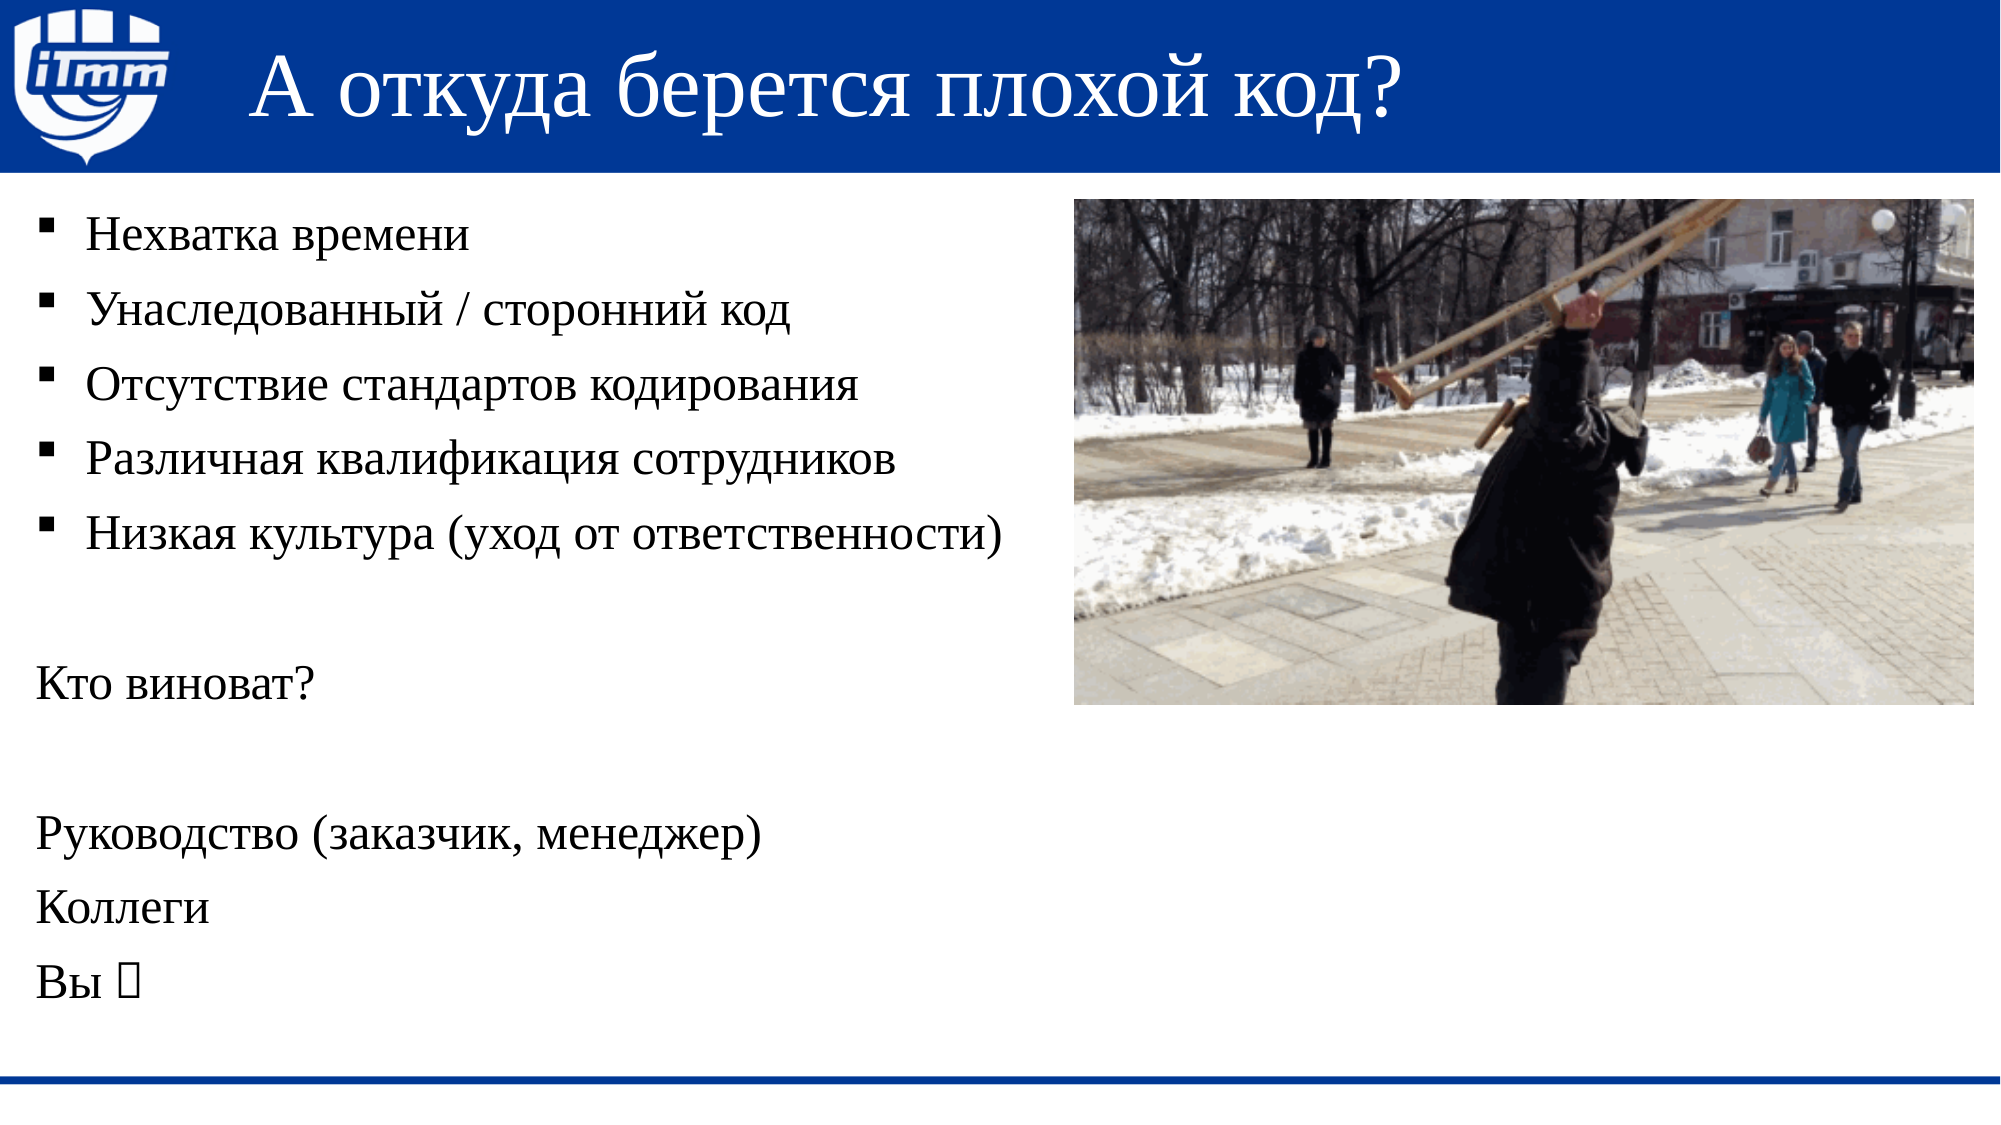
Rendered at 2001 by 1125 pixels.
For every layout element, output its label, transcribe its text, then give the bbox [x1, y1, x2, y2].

list Нехватка времени Унаследованный / сторонний код Отсутствие стандартов кодирования Различная квалификация сотрудников Низкая культура (уход от ответственности) Кто виноват? Руководство (заказчик, менеджер) Коллеги Вы  [20, 199, 1053, 1050]
picture [0, 0, 2001, 1125]
title А откуда берется плохой код? [233, 0, 1985, 174]
